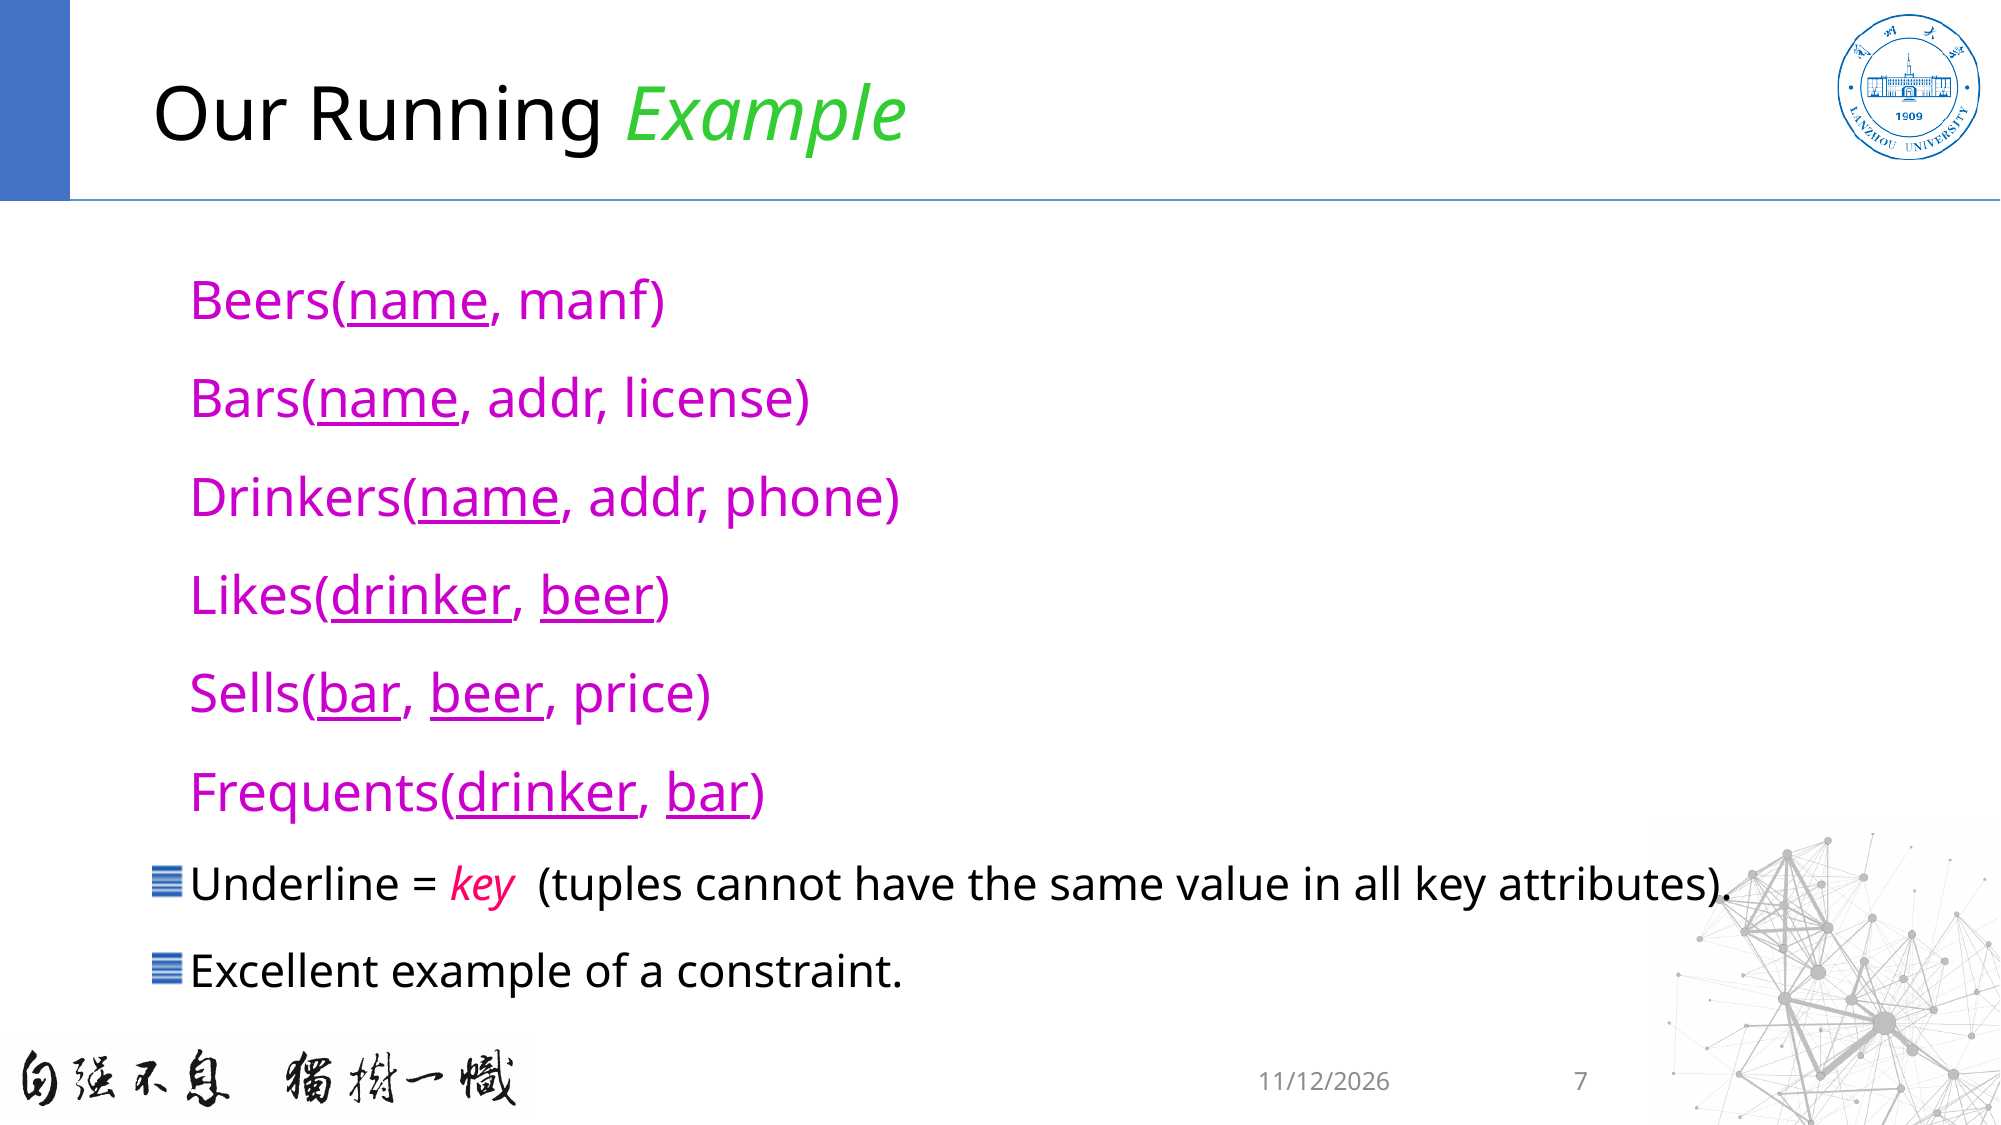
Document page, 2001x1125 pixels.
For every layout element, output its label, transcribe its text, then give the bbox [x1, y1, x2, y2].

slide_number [1242, 1052, 1494, 1113]
picture [1651, 817, 2001, 1125]
picture [1837, 14, 1998, 160]
picture [152, 864, 188, 900]
picture [3, 1037, 535, 1119]
title Our Running Example [137, 33, 1863, 200]
list Beers(name, manf) Bars(name, addr, license) Drinkers(name, addr, phone) Likes(drinker, beer) Sells(bar, beer, price) Frequents(drinker, bar) Underline = key (tuples cannot have the same value in all key attributes). Excellent example of a constraint. [137, 243, 1863, 1014]
slide_number 7 [1498, 1052, 1603, 1113]
picture [152, 951, 188, 987]
